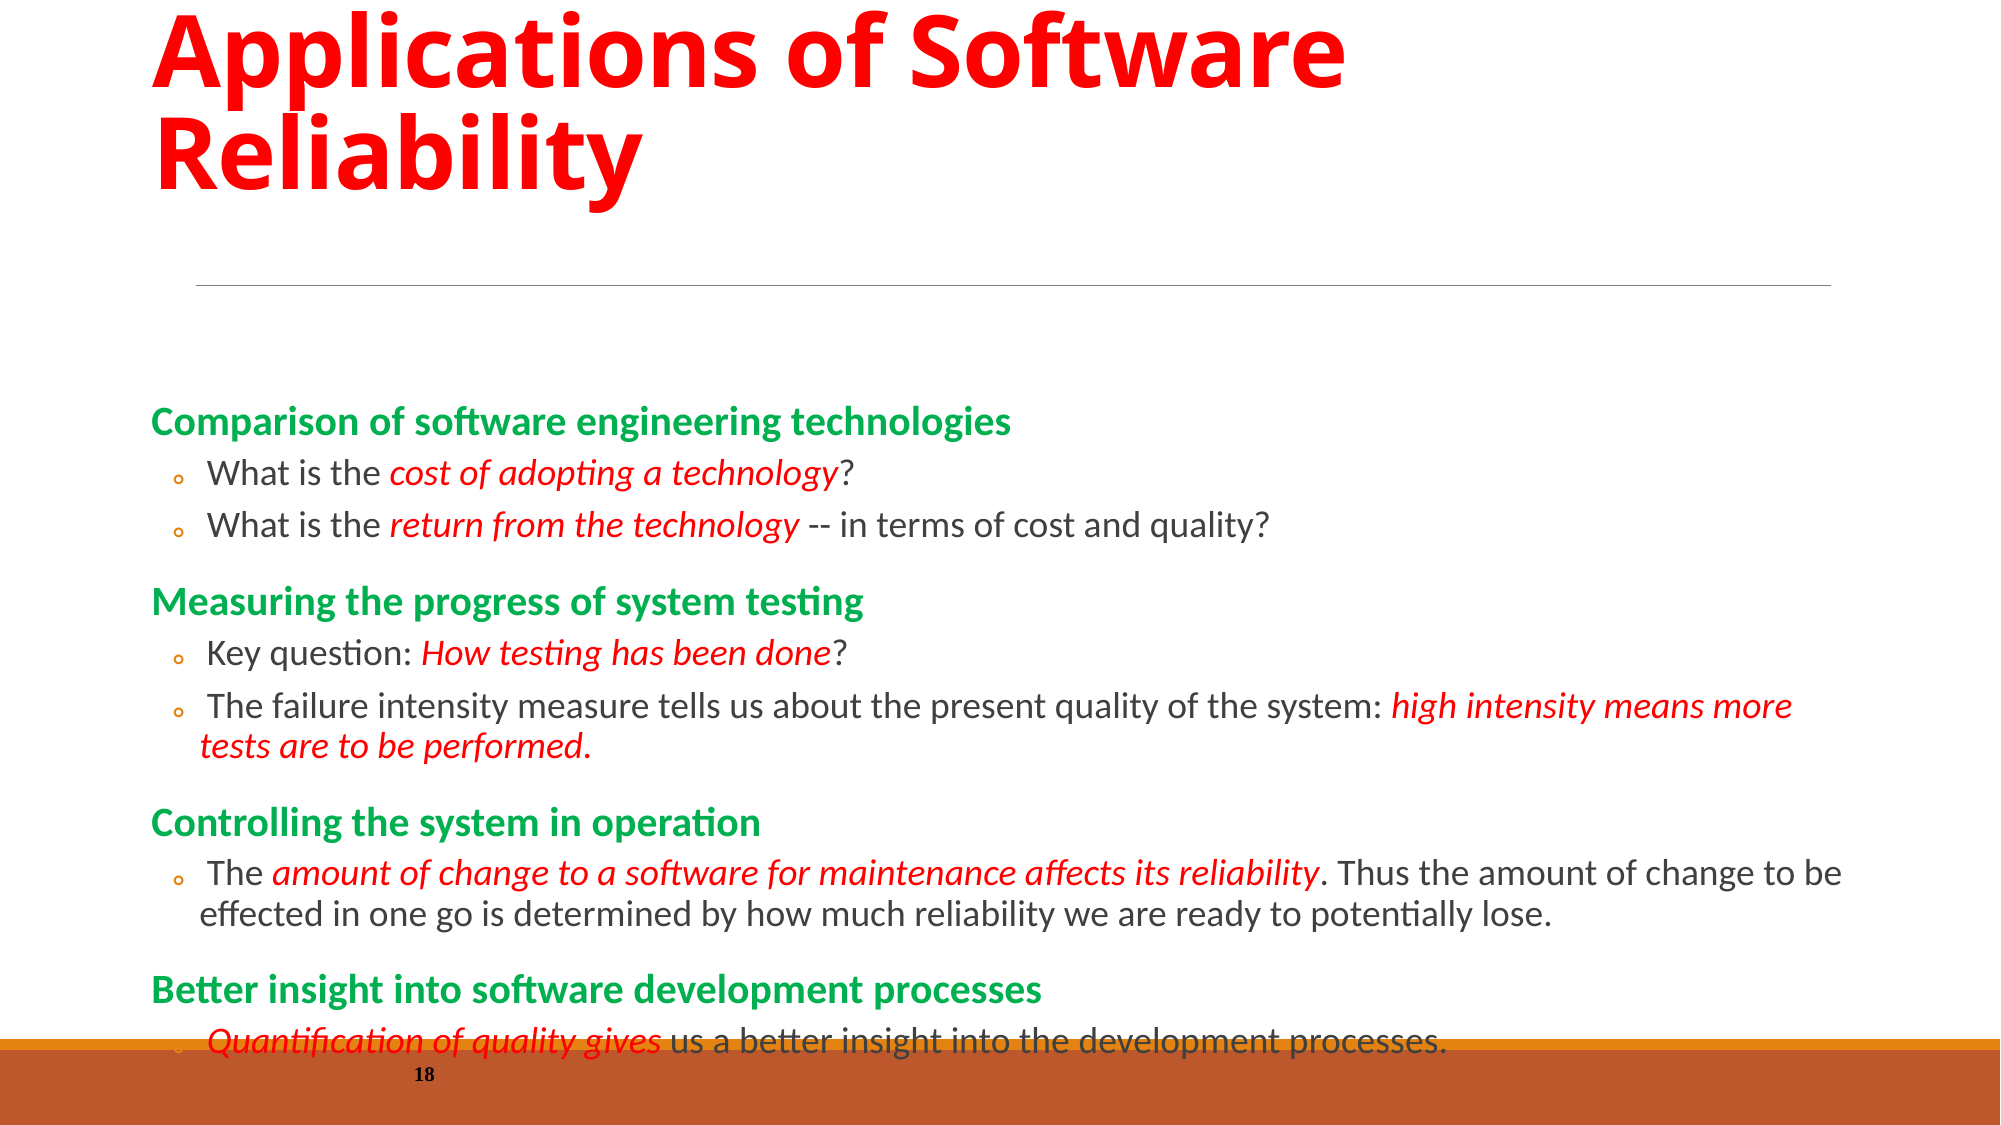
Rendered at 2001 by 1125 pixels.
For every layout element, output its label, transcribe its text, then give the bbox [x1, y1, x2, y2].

list Comparison of software engineering technologies What is the cost of adopting a technology? What is the return from the technology -- in terms of cost and quality? Measuring the progress of system testing Key question: How testing has been done? The failure intensity measure tells us about the present quality of the system: high intensity means more tests are to be performed. Controlling the system in operation The amount of change to a software for maintenance affects its reliability. Thus the amount of change to be effected in one go is determined by how much reliability we are ready to potentially lose. Better insight into software development processes Quantification of quality gives us a better insight into the development processes. [128, 297, 1872, 1062]
title Applications of Software Reliability [137, 0, 1863, 218]
slide_number 18 [0, 1042, 450, 1103]
